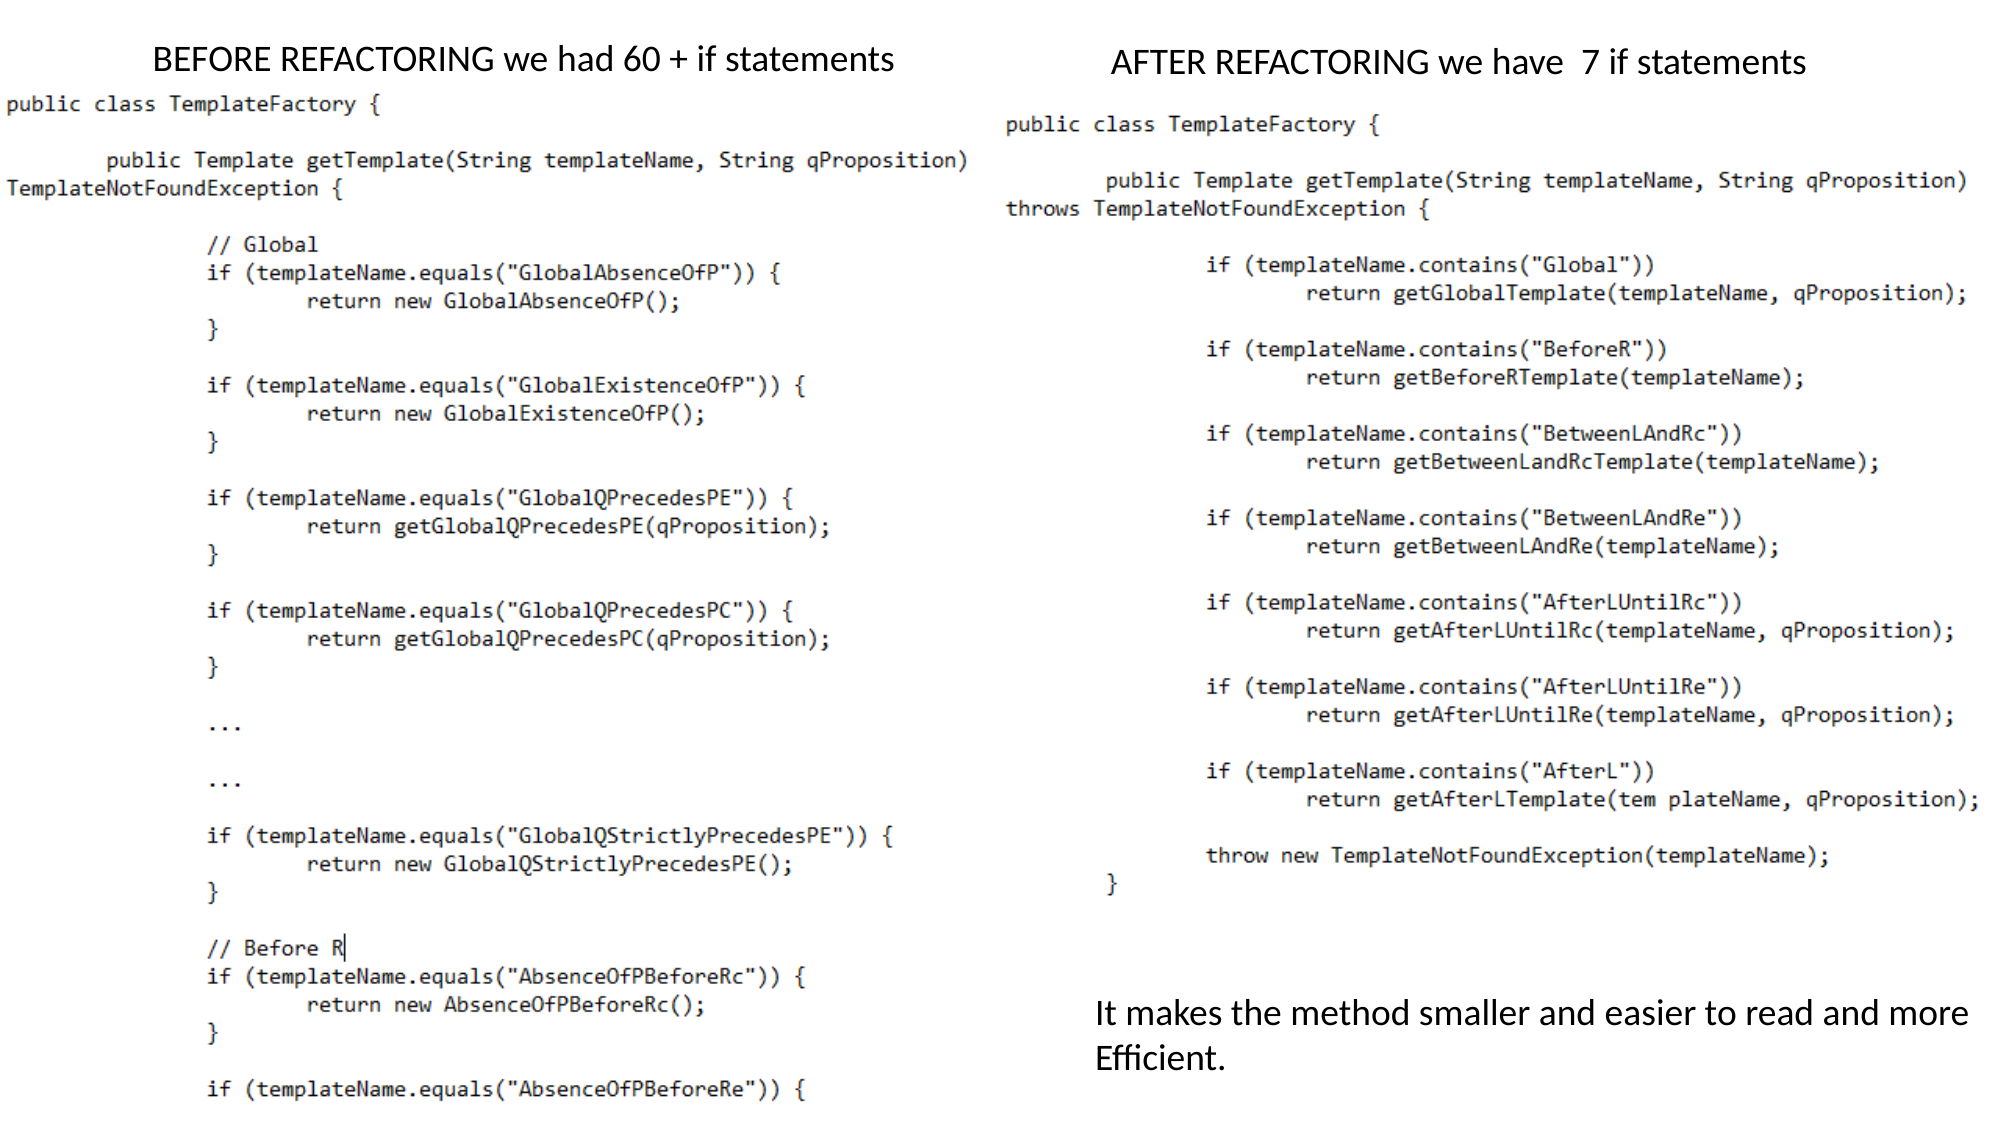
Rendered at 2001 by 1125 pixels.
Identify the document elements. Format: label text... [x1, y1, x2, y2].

text_box It makes the method smaller and easier to read and more Efficient. [1080, 980, 1995, 1085]
text_box BEFORE REFACTORING we had 60 + if statements [137, 27, 911, 87]
picture [0, 87, 970, 1125]
picture [1002, 107, 2000, 909]
text_box AFTER REFACTORING we have 7 if statements [1096, 29, 1823, 90]
